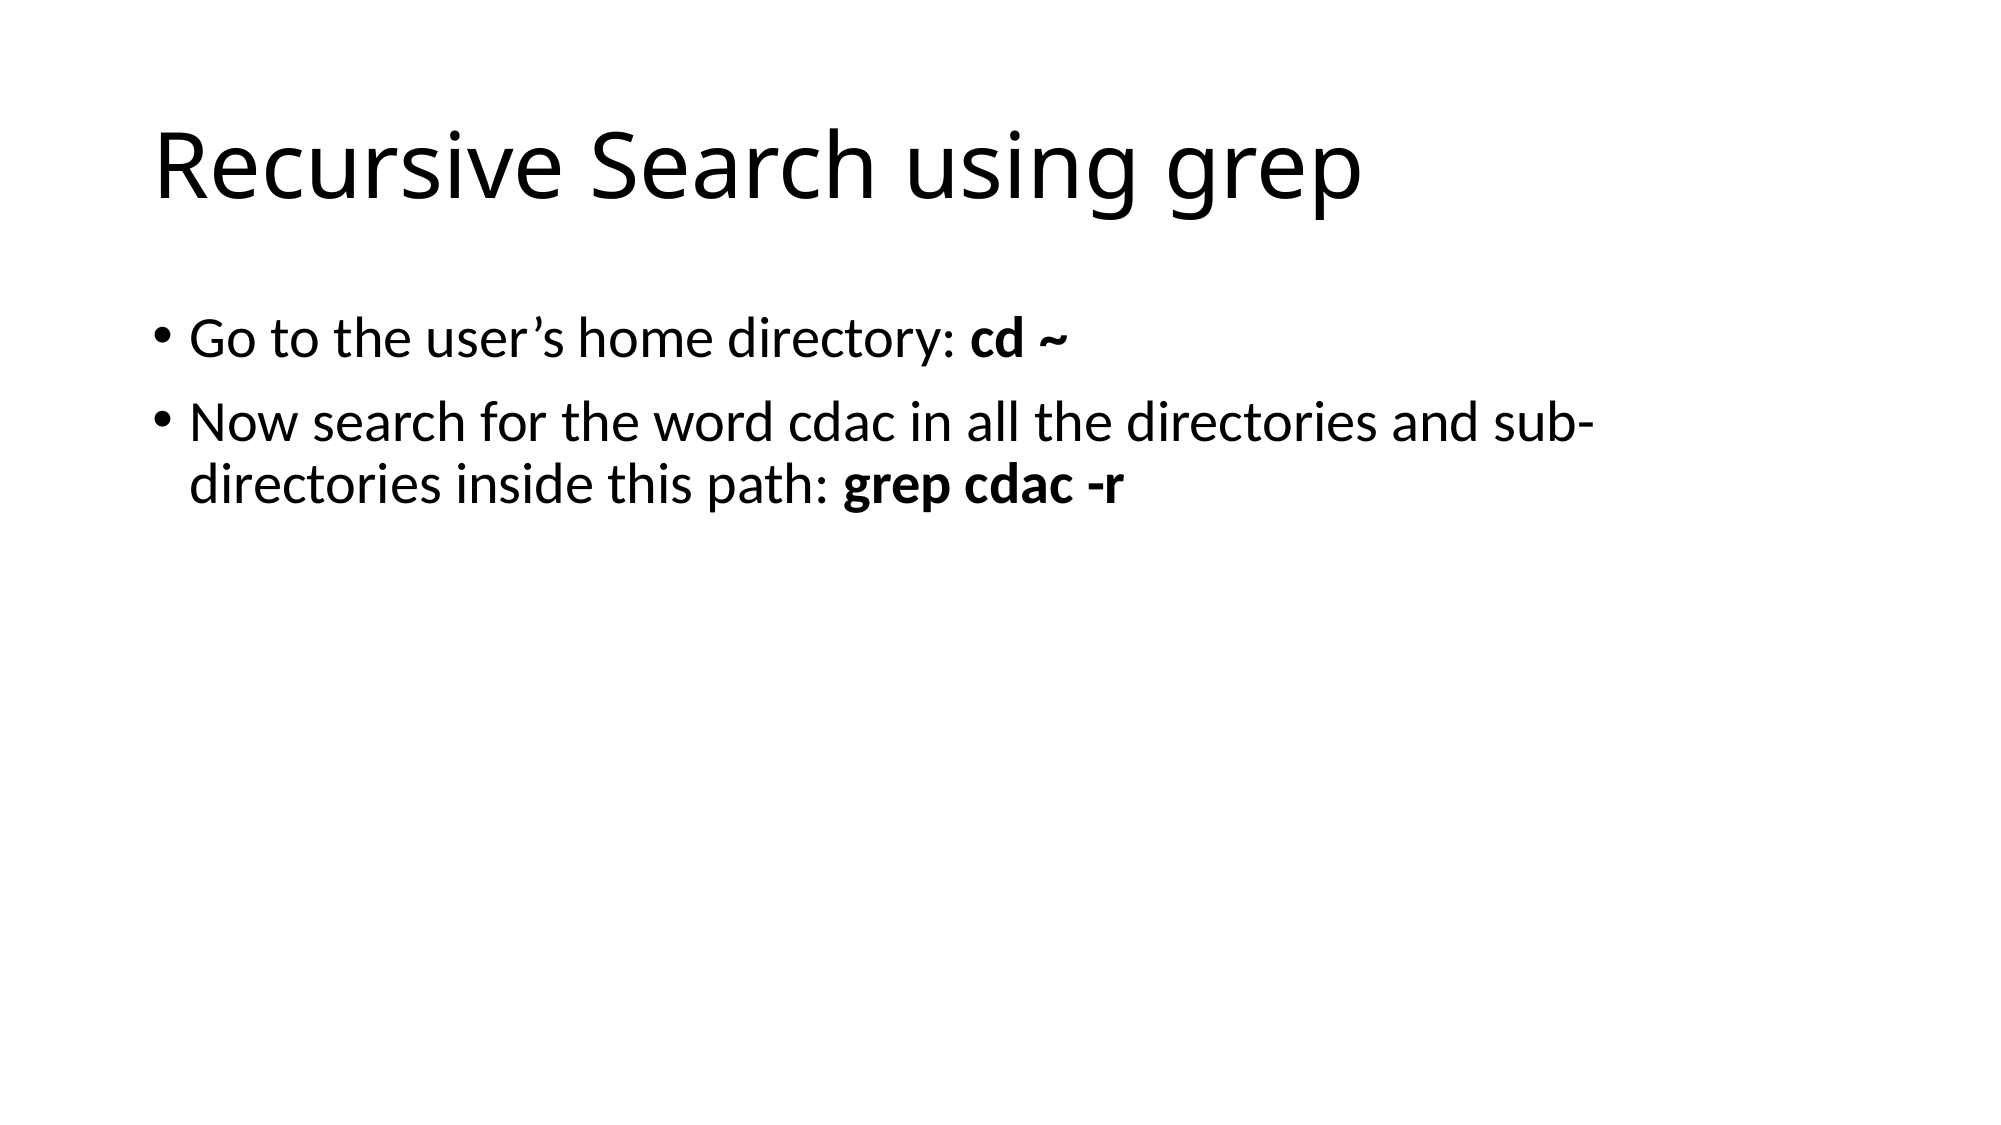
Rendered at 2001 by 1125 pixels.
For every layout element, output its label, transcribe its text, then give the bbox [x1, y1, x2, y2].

title Recursive Search using grep [137, 59, 1863, 278]
list Go to the user’s home directory: cd ~ Now search for the word cdac in all the directories and sub-directories inside this path: grep cdac -r [137, 299, 1863, 1014]
